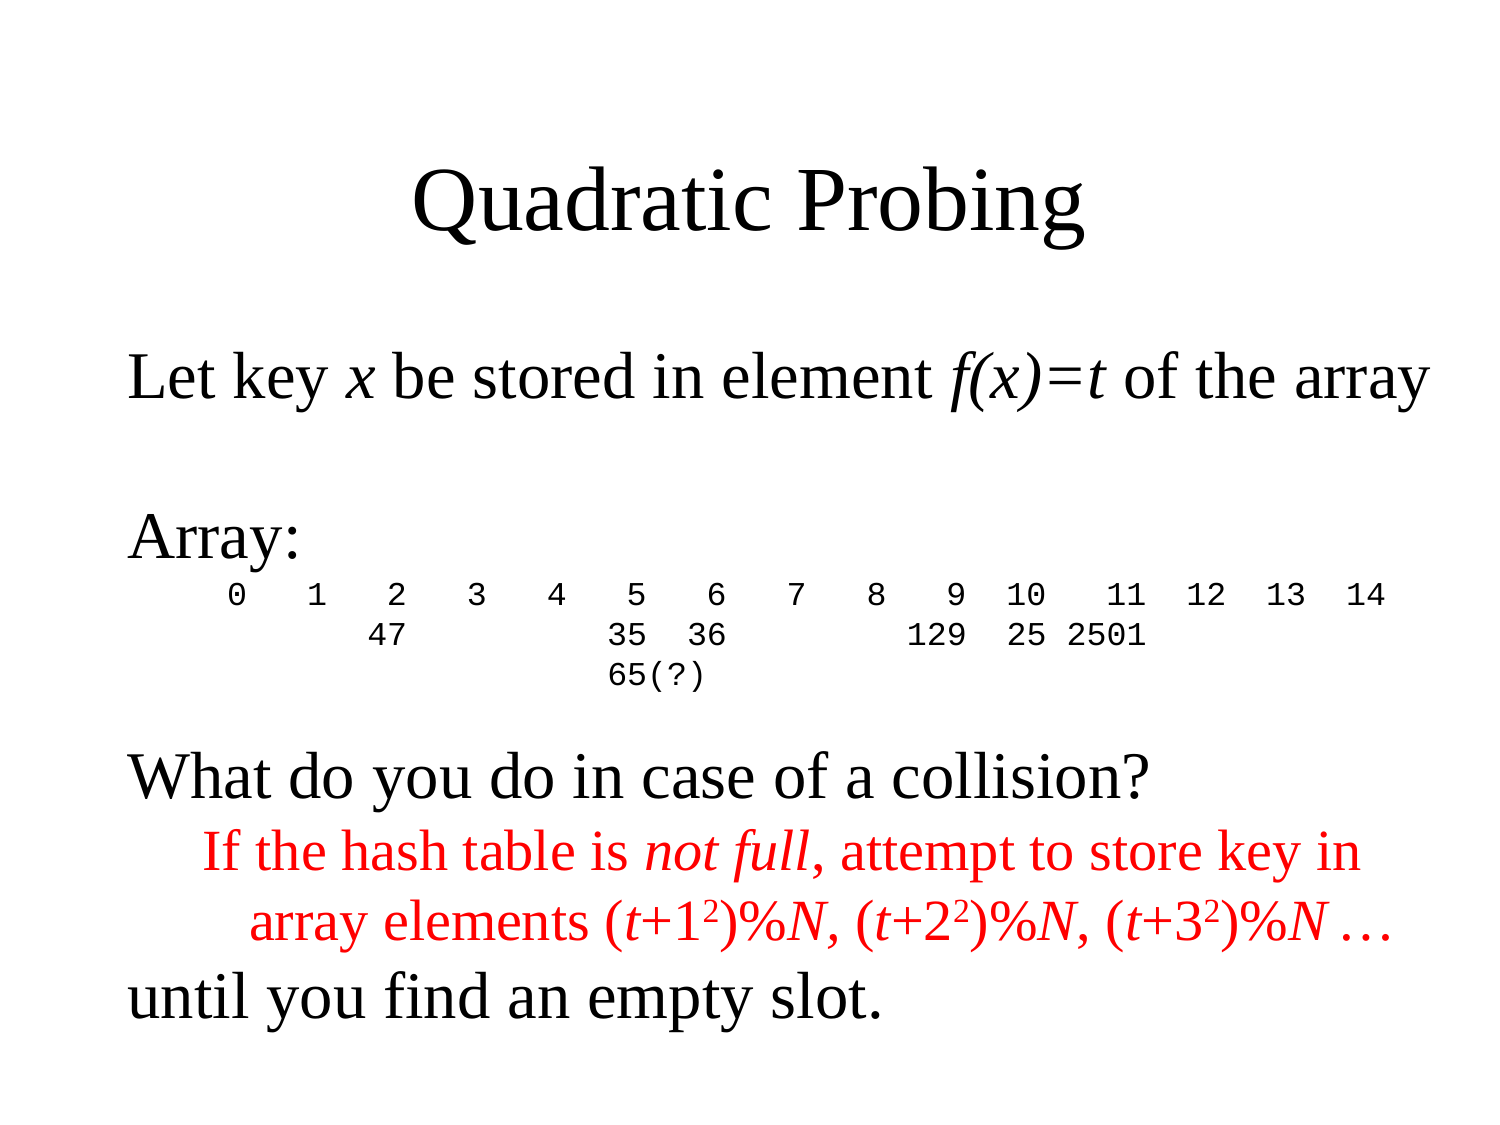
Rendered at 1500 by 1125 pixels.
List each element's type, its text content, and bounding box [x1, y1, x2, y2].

text_box Quadratic Probing [112, 99, 1388, 288]
text_box Let key x be stored in element f(x)=t of the array Array: 0 1 2 3 4 5 6 7 8 9 10 11 12 13 14 47 35 36 129 25 2501 65(?) What do you do in case of a collision? If the hash table is not full, attempt to store key in array elements (t+12)%N, (t+22)%N, (t+32)%N … until you find an empty slot. [112, 324, 1450, 1000]
